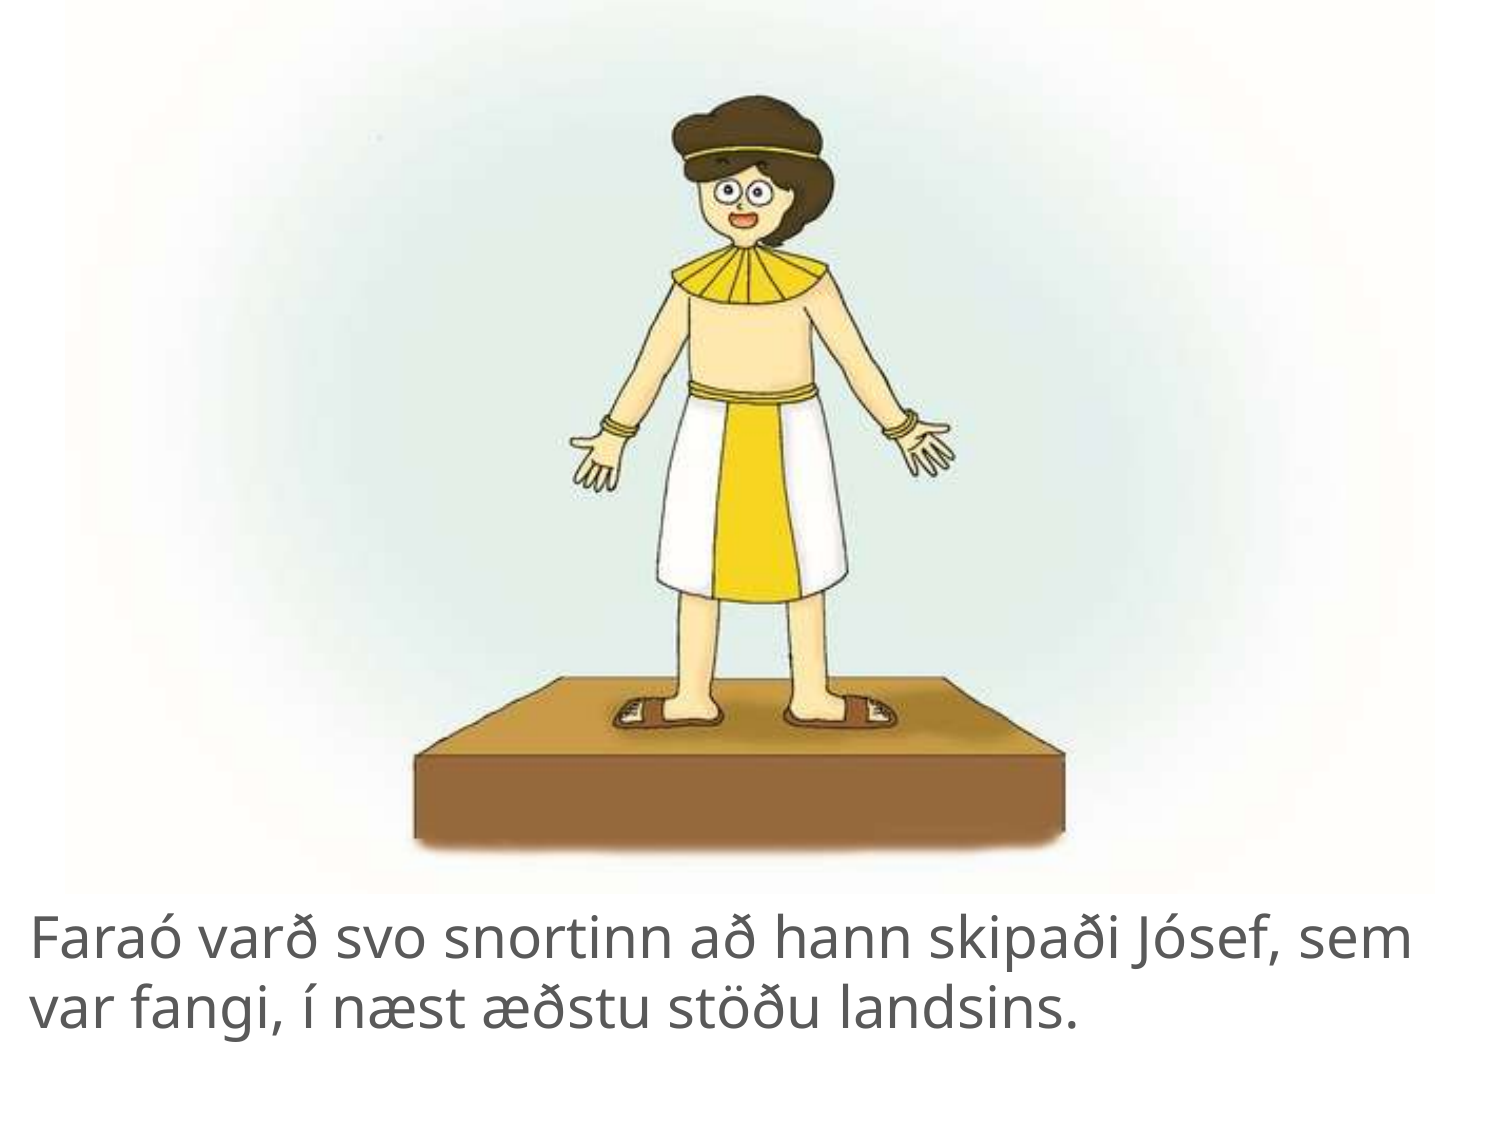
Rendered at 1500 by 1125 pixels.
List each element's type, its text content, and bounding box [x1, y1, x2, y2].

text_box Faraó varð svo snortinn að hann skipaði Jósef, sem var fangi, í næst æðstu stöðu landsins. [14, 893, 1500, 1048]
picture [64, 0, 1436, 894]
